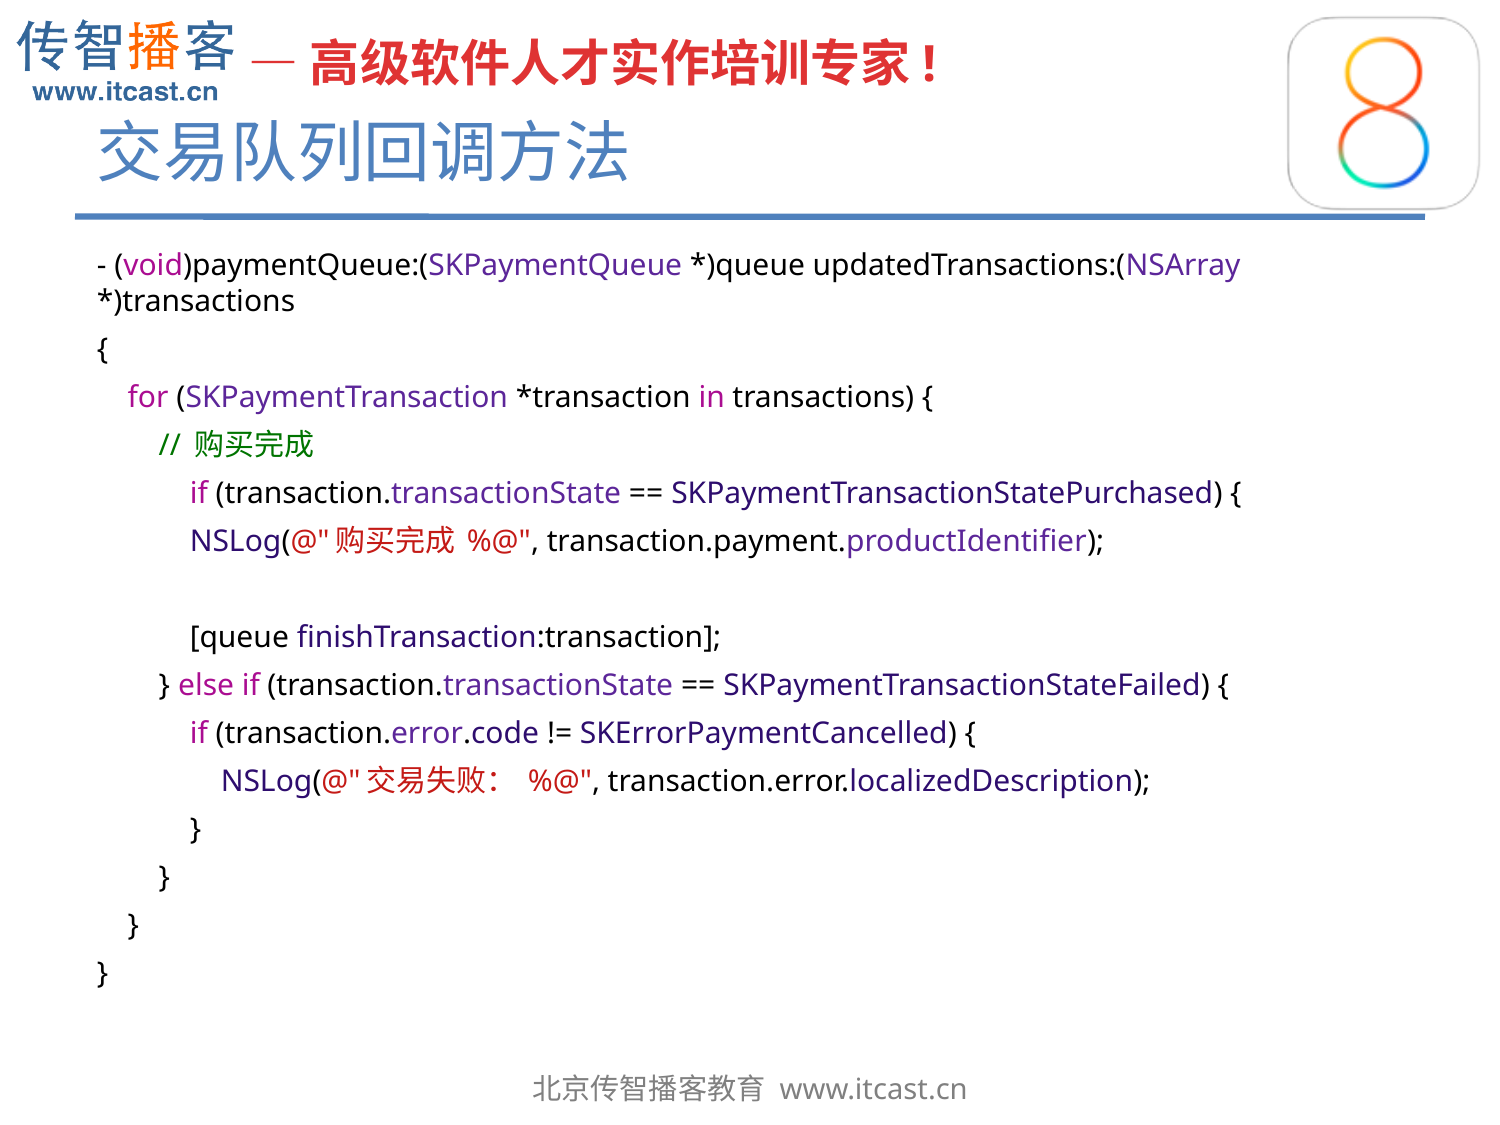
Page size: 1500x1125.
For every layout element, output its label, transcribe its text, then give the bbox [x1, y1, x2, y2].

list - (void)paymentQueue:(SKPaymentQueue *)queue updatedTransactions:(NSArray *)transactions { for (SKPaymentTransaction *transaction in transactions) { // 购买完成 if (transaction.transactionState == SKPaymentTransactionStatePurchased) { NSLog(@"购买完成 %@", transaction.payment.productIdentifier); [queue finishTransaction:transaction]; } else if (transaction.transactionState == SKPaymentTransactionStateFailed) { if (transaction.error.code != SKErrorPaymentCancelled) { NSLog(@"交易失败： %@", transaction.error.localizedDescription); } } } } [81, 237, 1416, 1005]
picture [16, 19, 234, 101]
title 交易队列回调方法 [81, 102, 1416, 237]
picture [1270, 0, 1497, 227]
